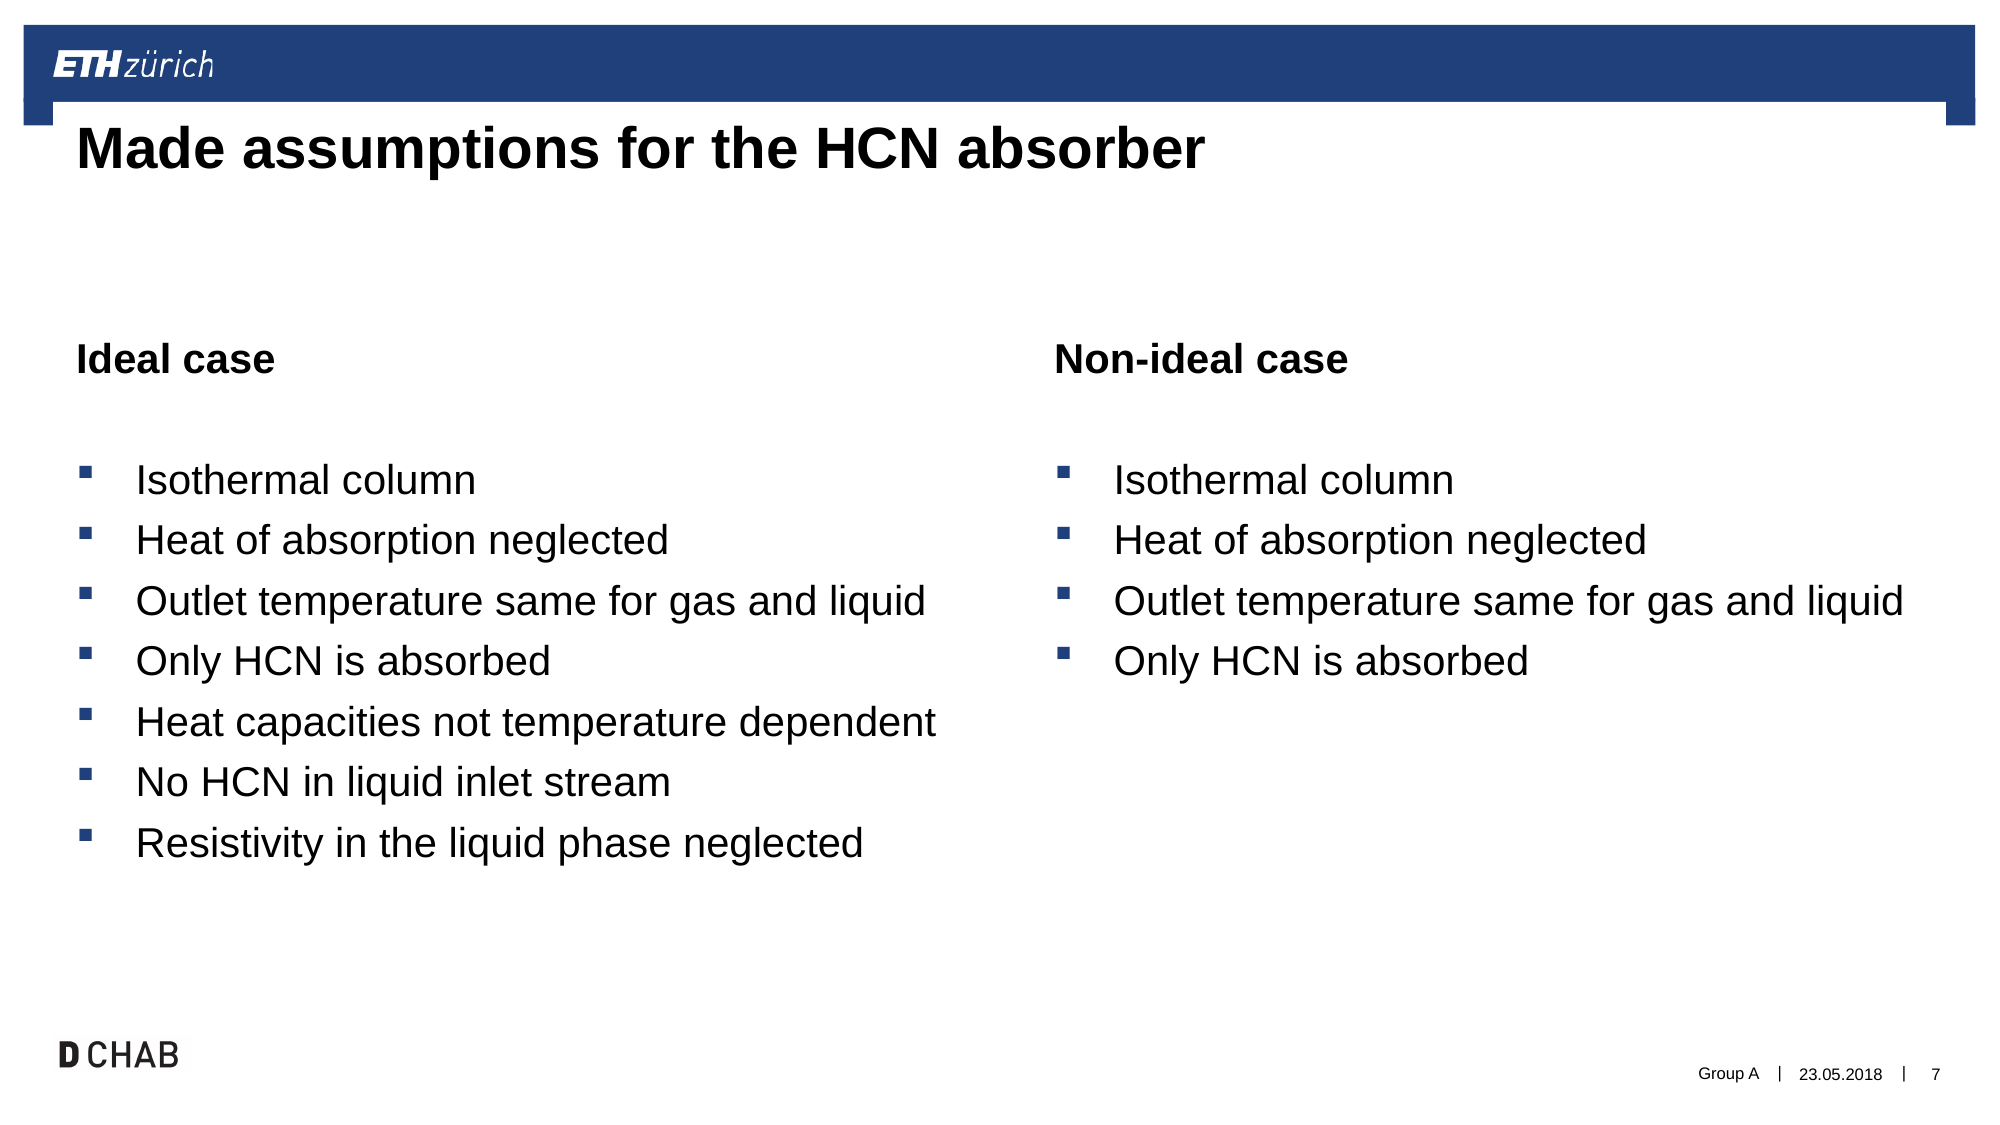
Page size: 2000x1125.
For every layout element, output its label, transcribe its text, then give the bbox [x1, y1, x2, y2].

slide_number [1790, 1034, 1892, 1112]
list Non-ideal case Isothermal column Heat of absorption neglected Outlet temperature same for gas and liquid Only HCN is absorbed [1031, 332, 1945, 1024]
list Ideal case Isothermal column Heat of absorption neglected Outlet temperature same for gas and liquid Only HCN is absorbed Heat capacities not temperature dependent No HCN in liquid inlet stream Resistivity in the liquid phase neglected [53, 332, 969, 1024]
picture [52, 1034, 192, 1074]
footer Group A [999, 1034, 1760, 1111]
title Made assumptions for the HCN absorber [53, 101, 1946, 262]
slide_number 7 [1906, 1034, 1966, 1112]
